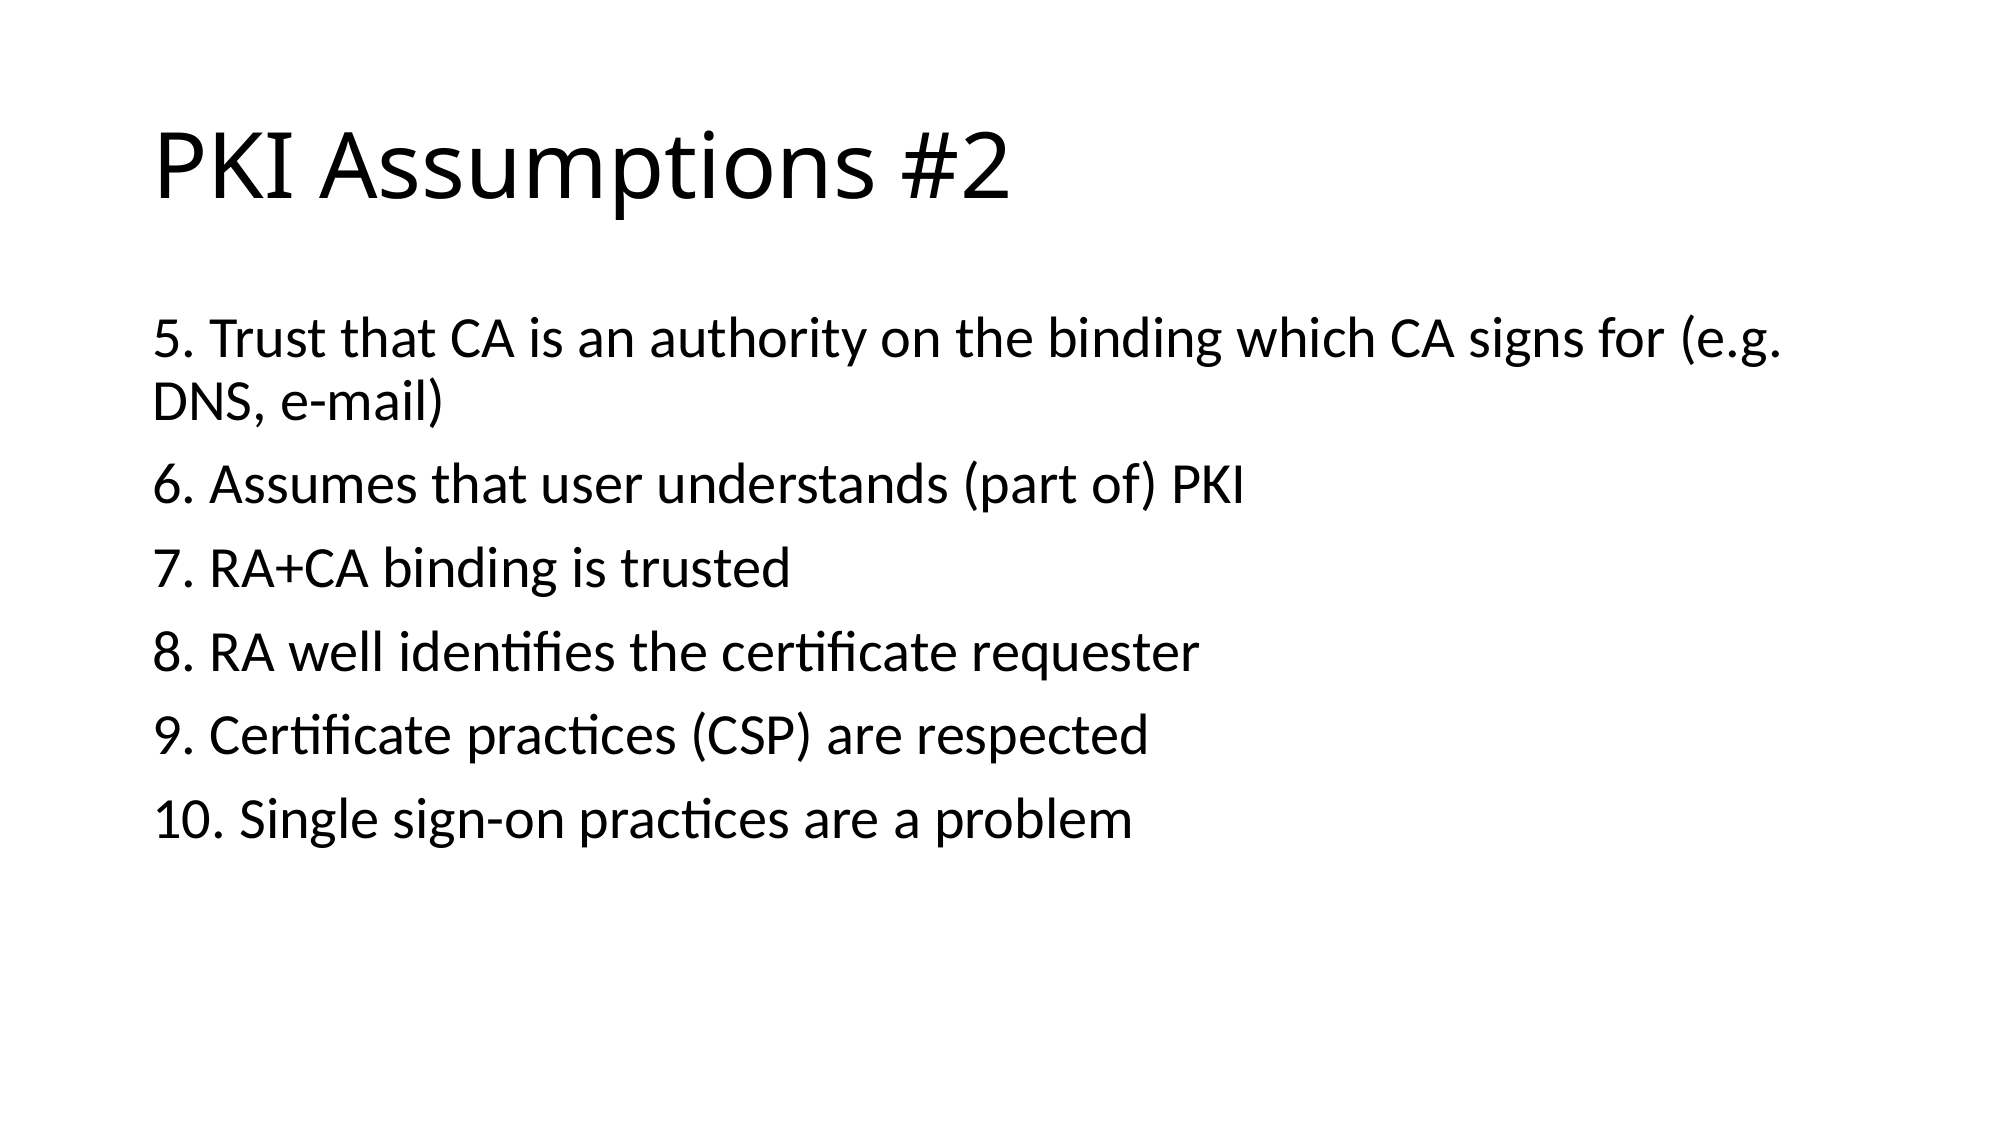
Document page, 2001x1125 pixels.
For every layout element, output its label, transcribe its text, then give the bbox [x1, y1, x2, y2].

list 5. Trust that CA is an authority on the binding which CA signs for (e.g. DNS, e-mail) 6. Assumes that user understands (part of) PKI 7. RA+CA binding is trusted 8. RA well identifies the certificate requester 9. Certificate practices (CSP) are respected 10. Single sign-on practices are a problem [137, 299, 1863, 1014]
title PKI Assumptions #2 [137, 59, 1863, 278]
